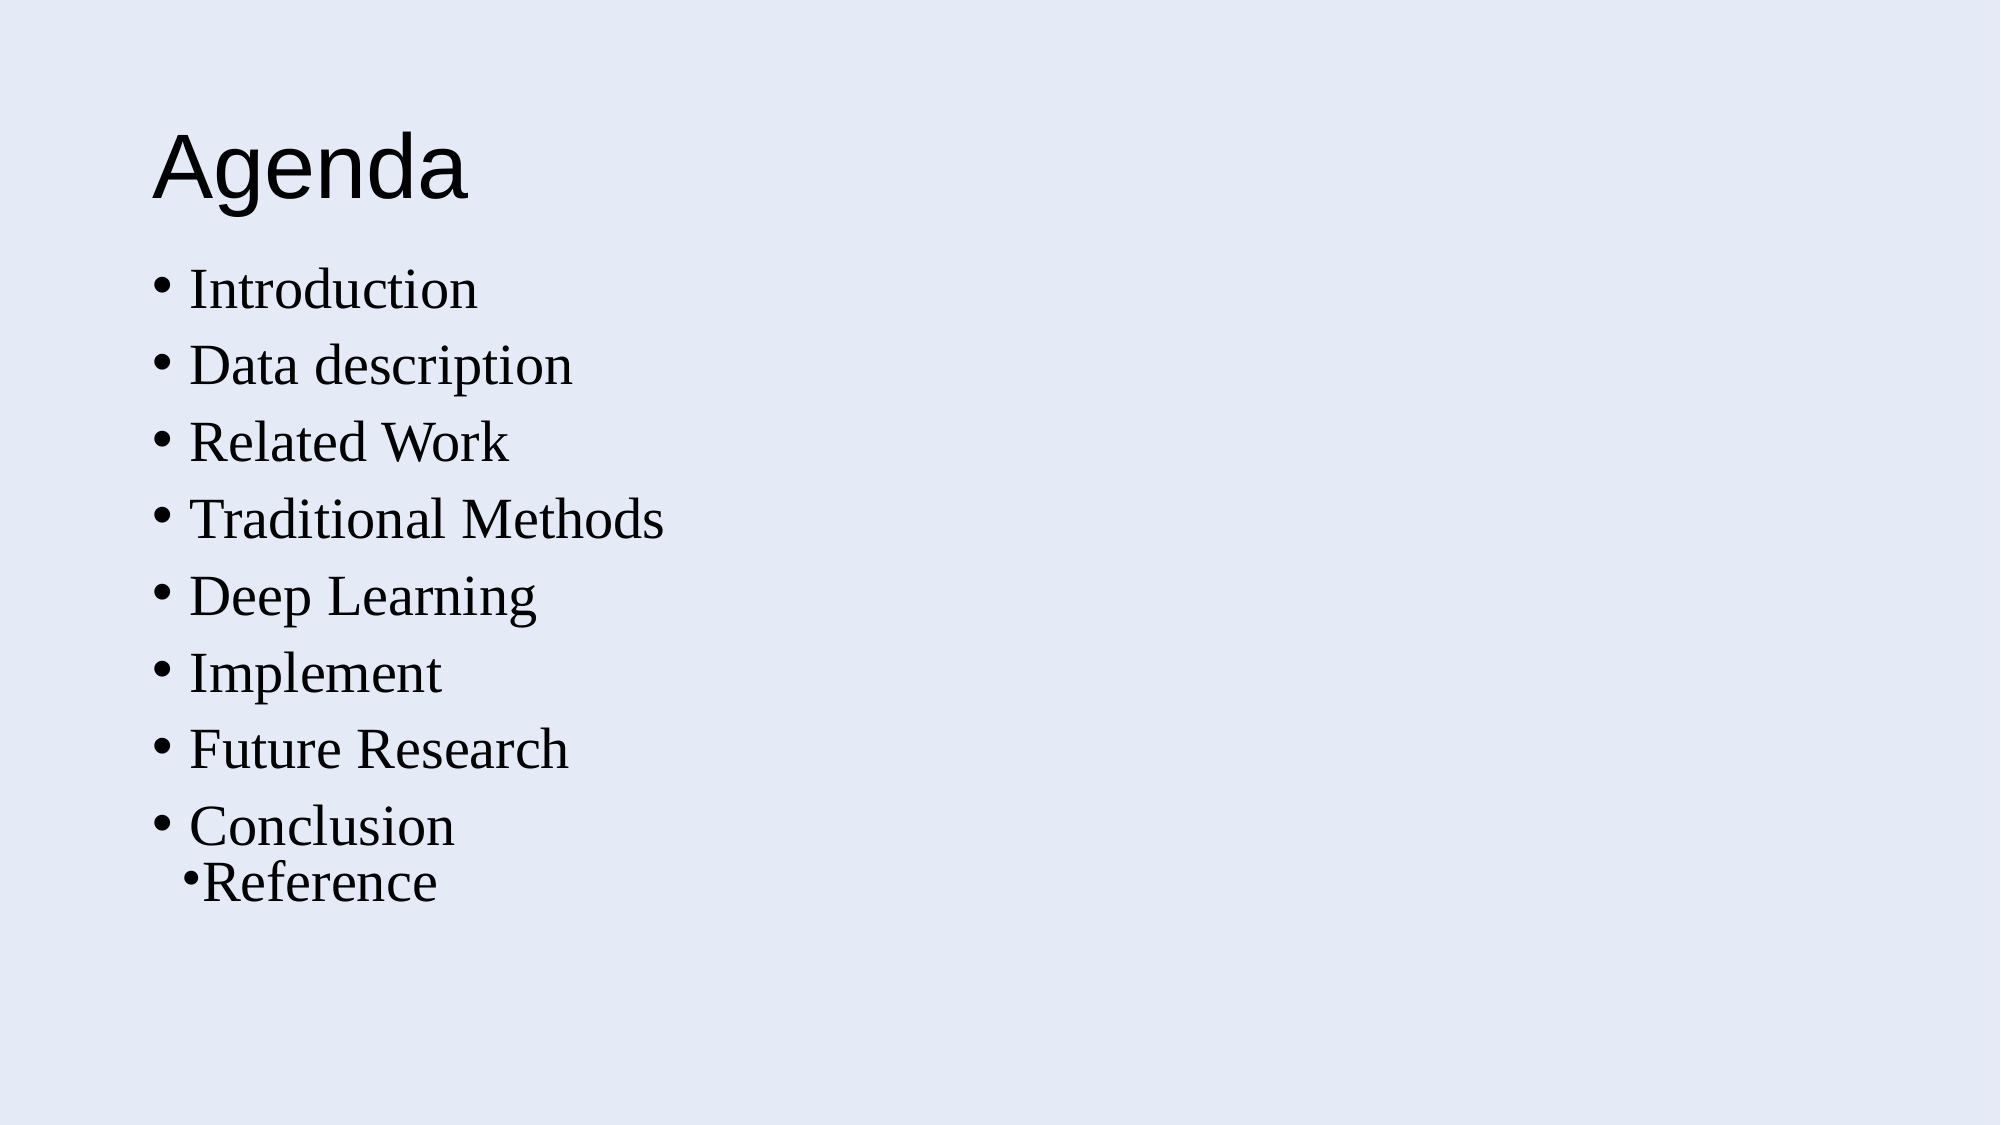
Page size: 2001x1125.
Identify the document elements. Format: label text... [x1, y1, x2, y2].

list Introduction Data description Related Work Traditional Methods Deep Learning Implement Future Research Conclusion Reference [137, 255, 1863, 970]
title Agenda [137, 59, 1863, 255]
